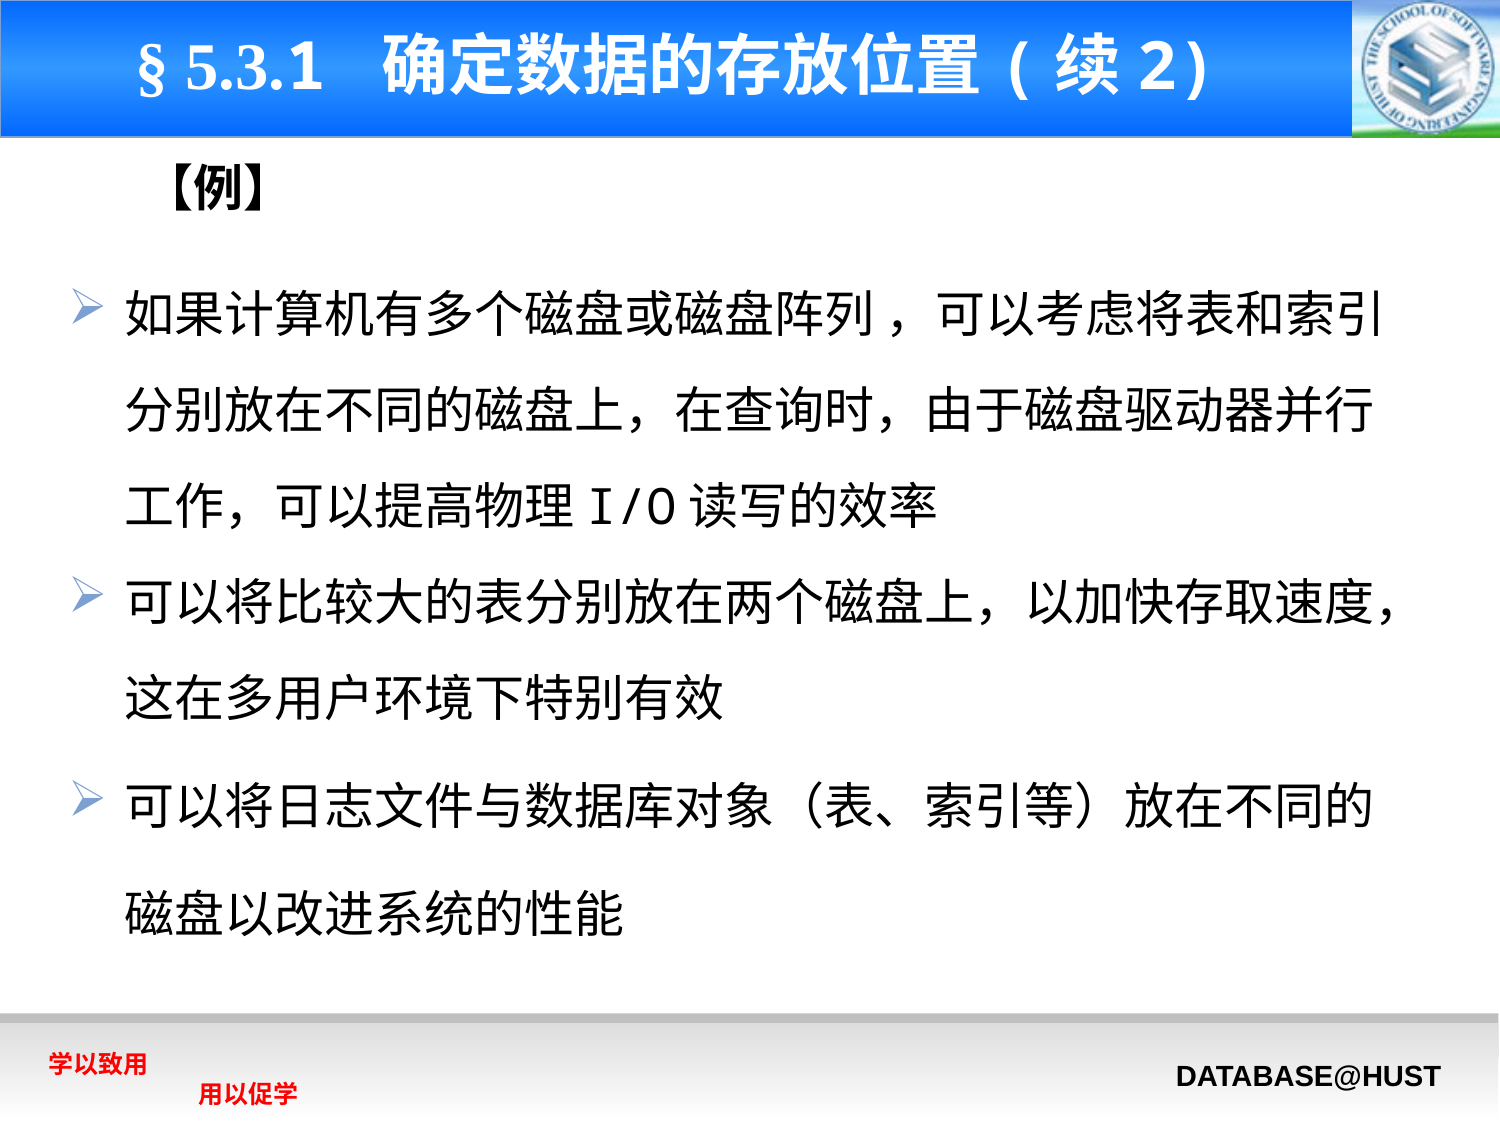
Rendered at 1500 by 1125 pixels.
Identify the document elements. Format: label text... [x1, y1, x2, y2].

title § 5.3.1 确定数据的存放位置(续2) [0, 0, 1353, 126]
picture [1352, 0, 1500, 138]
list 【例】 如果计算机有多个磁盘或磁盘阵列 ，可以考虑将表和索引分别放在不同的磁盘上，在查询时，由于磁盘驱动器并行工作，可以提高物理I/O读写的效率 可以将比较大的表分别放在两个磁盘上，以加快存取速度，这在多用户环境下特别有效 可以将日志文件与数据库对象（表、索引等）放在不同的磁盘以改进系统的性能 [53, 148, 1424, 988]
